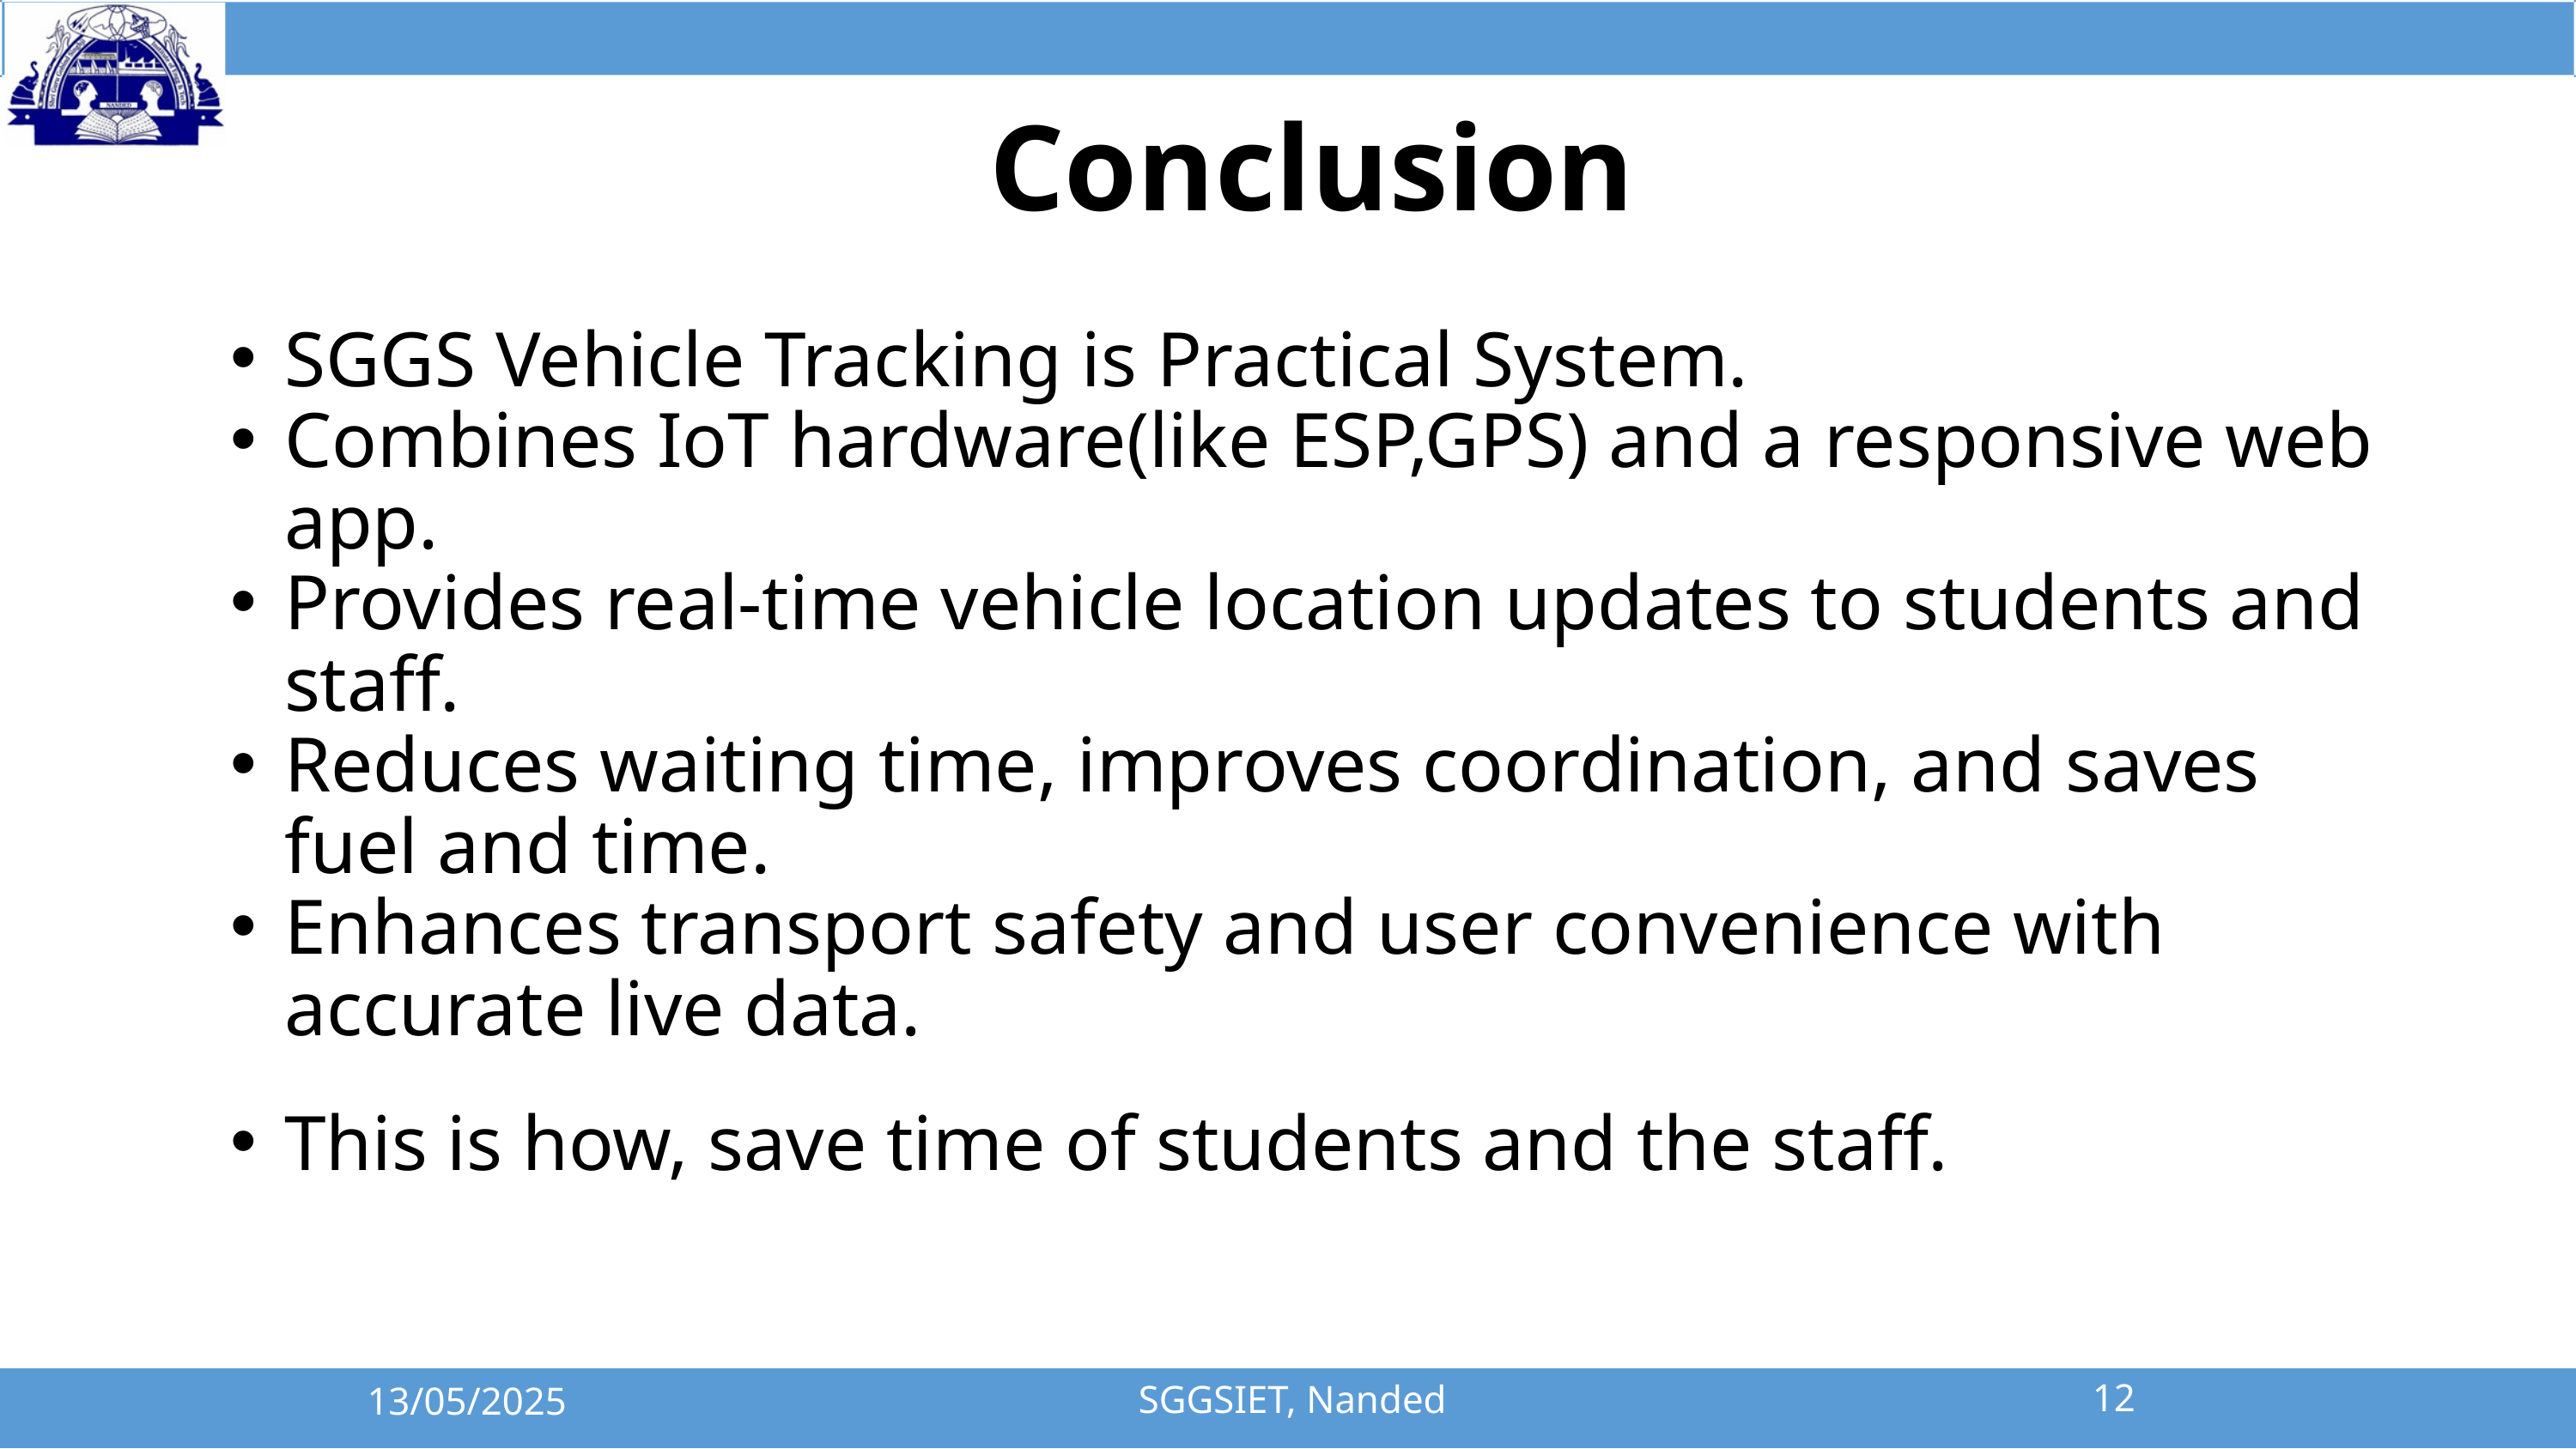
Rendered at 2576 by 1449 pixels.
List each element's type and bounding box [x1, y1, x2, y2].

text_box [755, 1363, 2576, 1449]
text_box [1824, 1361, 2404, 1439]
text_box [4, 89, 222, 148]
text_box [0, 0, 2576, 80]
text_box [857, 1361, 1728, 1440]
text_box [0, 1363, 177, 1449]
text_box [177, 243, 2399, 1033]
text_box [176, 1363, 757, 1441]
text_box [225, 76, 2399, 240]
